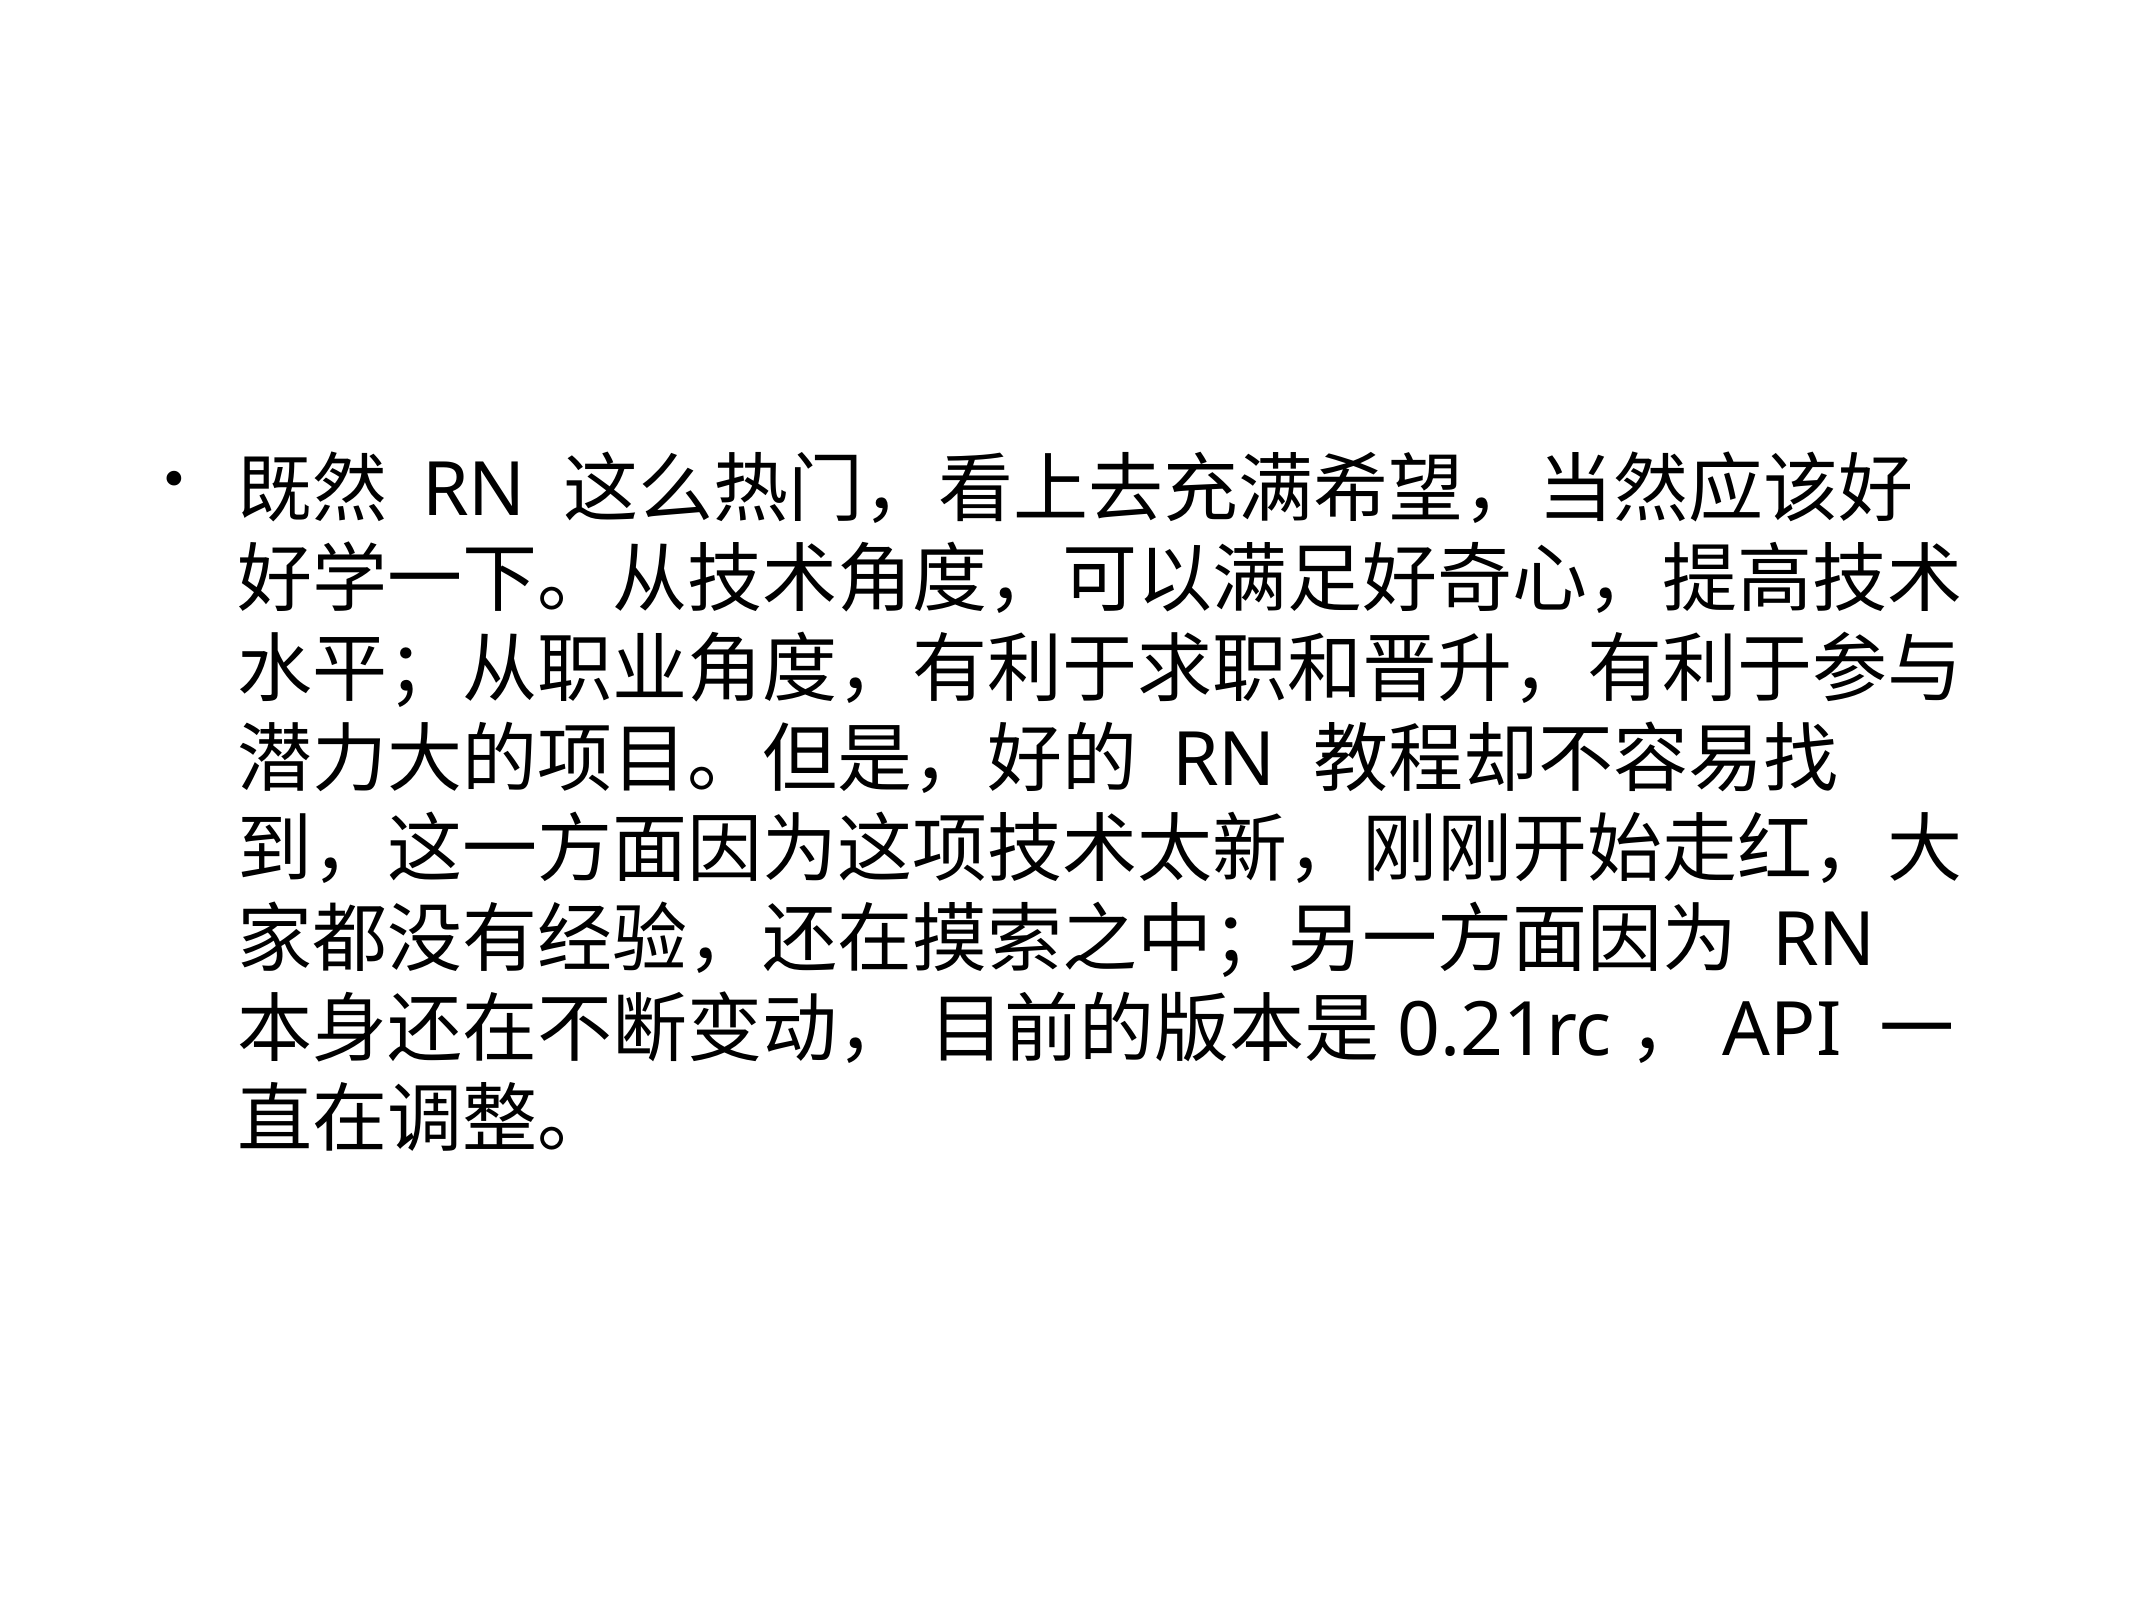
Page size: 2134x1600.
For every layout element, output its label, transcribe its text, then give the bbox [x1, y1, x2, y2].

list 既然 RN 这么热门，看上去充满希望，当然应该好好学一下。从技术角度，可以满足好奇心，提高技术水平；从职业角度，有利于求职和晋升，有利于参与潜力大的项目。但是，好的 RN 教程却不容易找到，这一方面因为这项技术太新，刚刚开始走红，大家都没有经验，还在摸索之中；另一方面因为 RN 本身还在不断变动， 目前的版本是0.21rc，API 一直在调整。 [155, 207, 1978, 1393]
